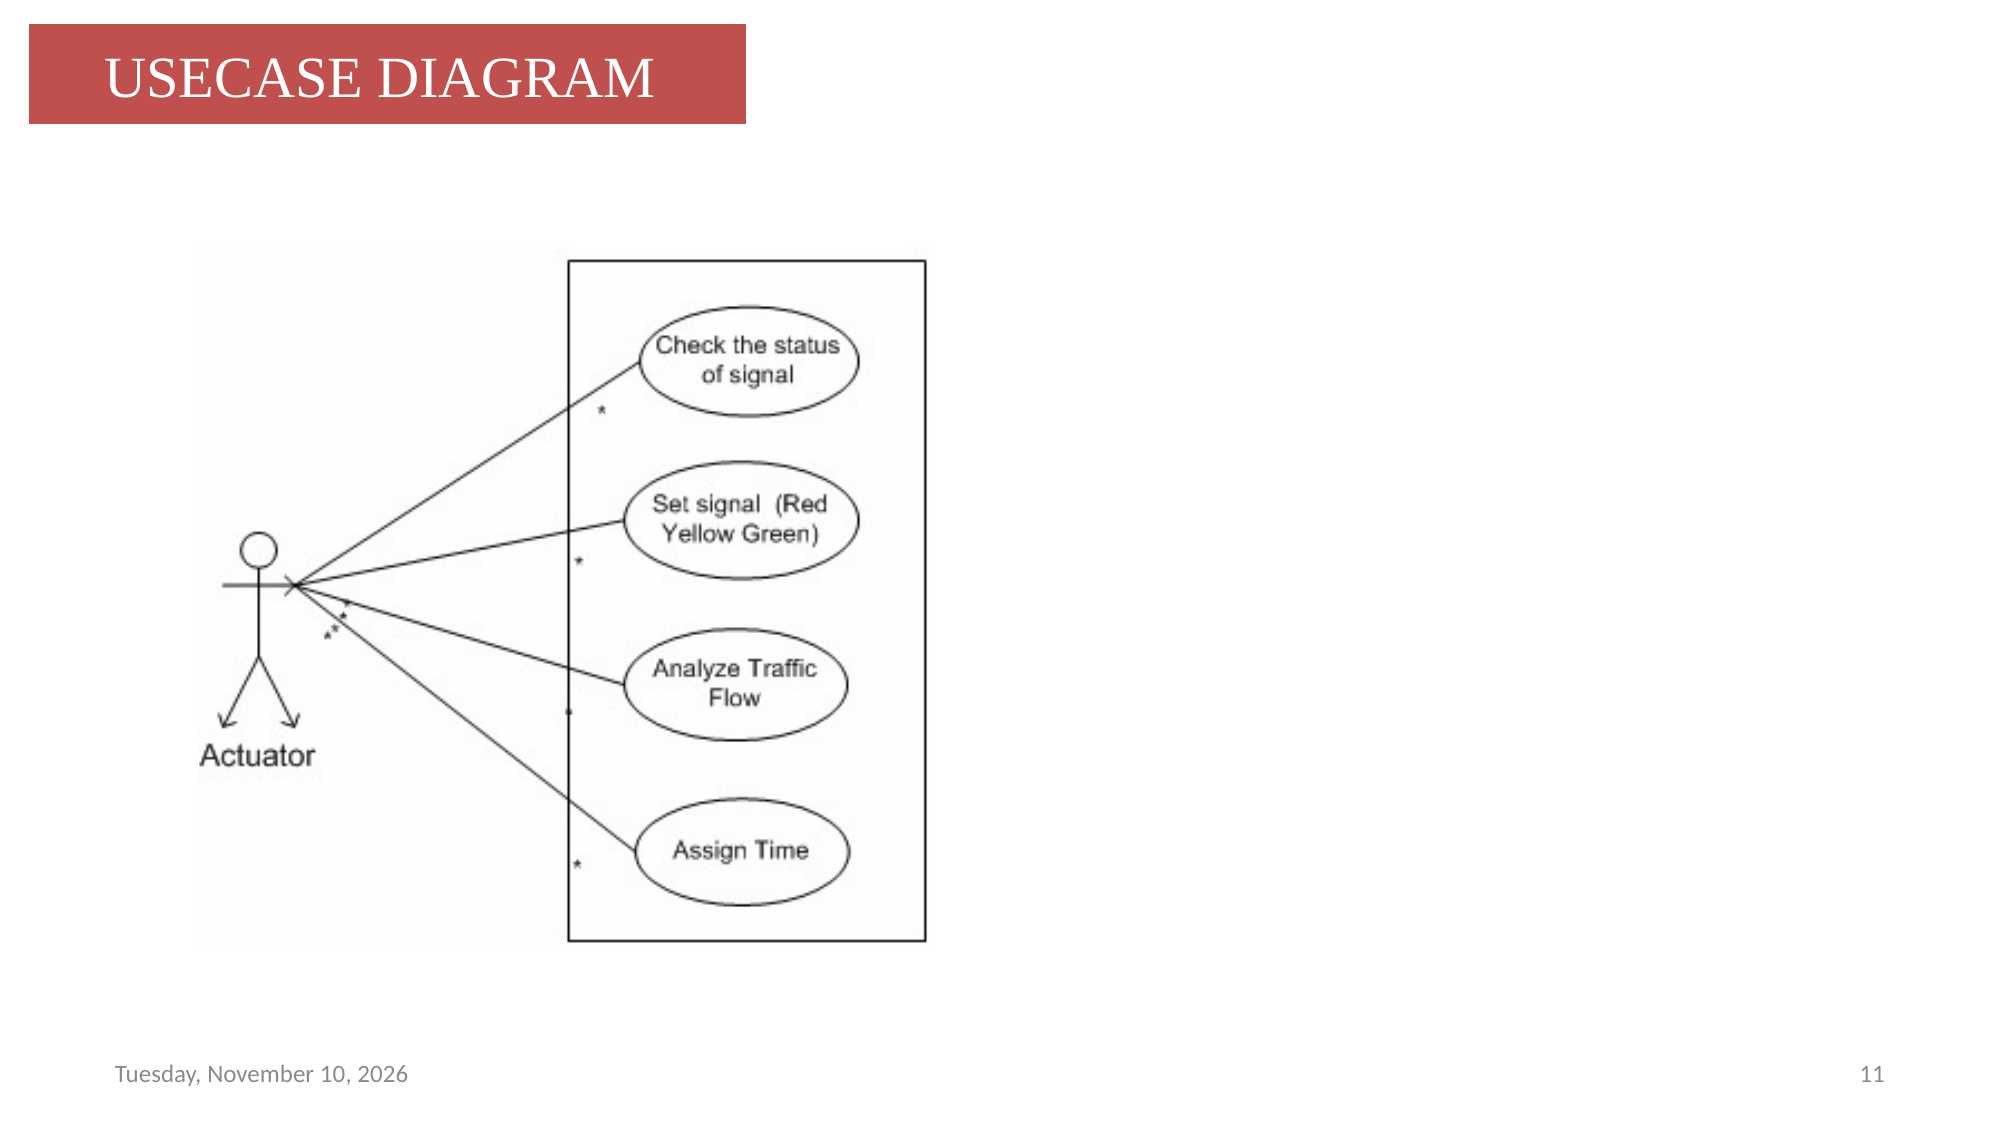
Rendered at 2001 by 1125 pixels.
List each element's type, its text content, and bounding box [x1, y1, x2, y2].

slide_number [99, 1042, 567, 1103]
picture [197, 247, 936, 946]
slide_number 11 [1433, 1042, 1900, 1103]
text_box USECASE DIAGRAM [24, 20, 750, 129]
